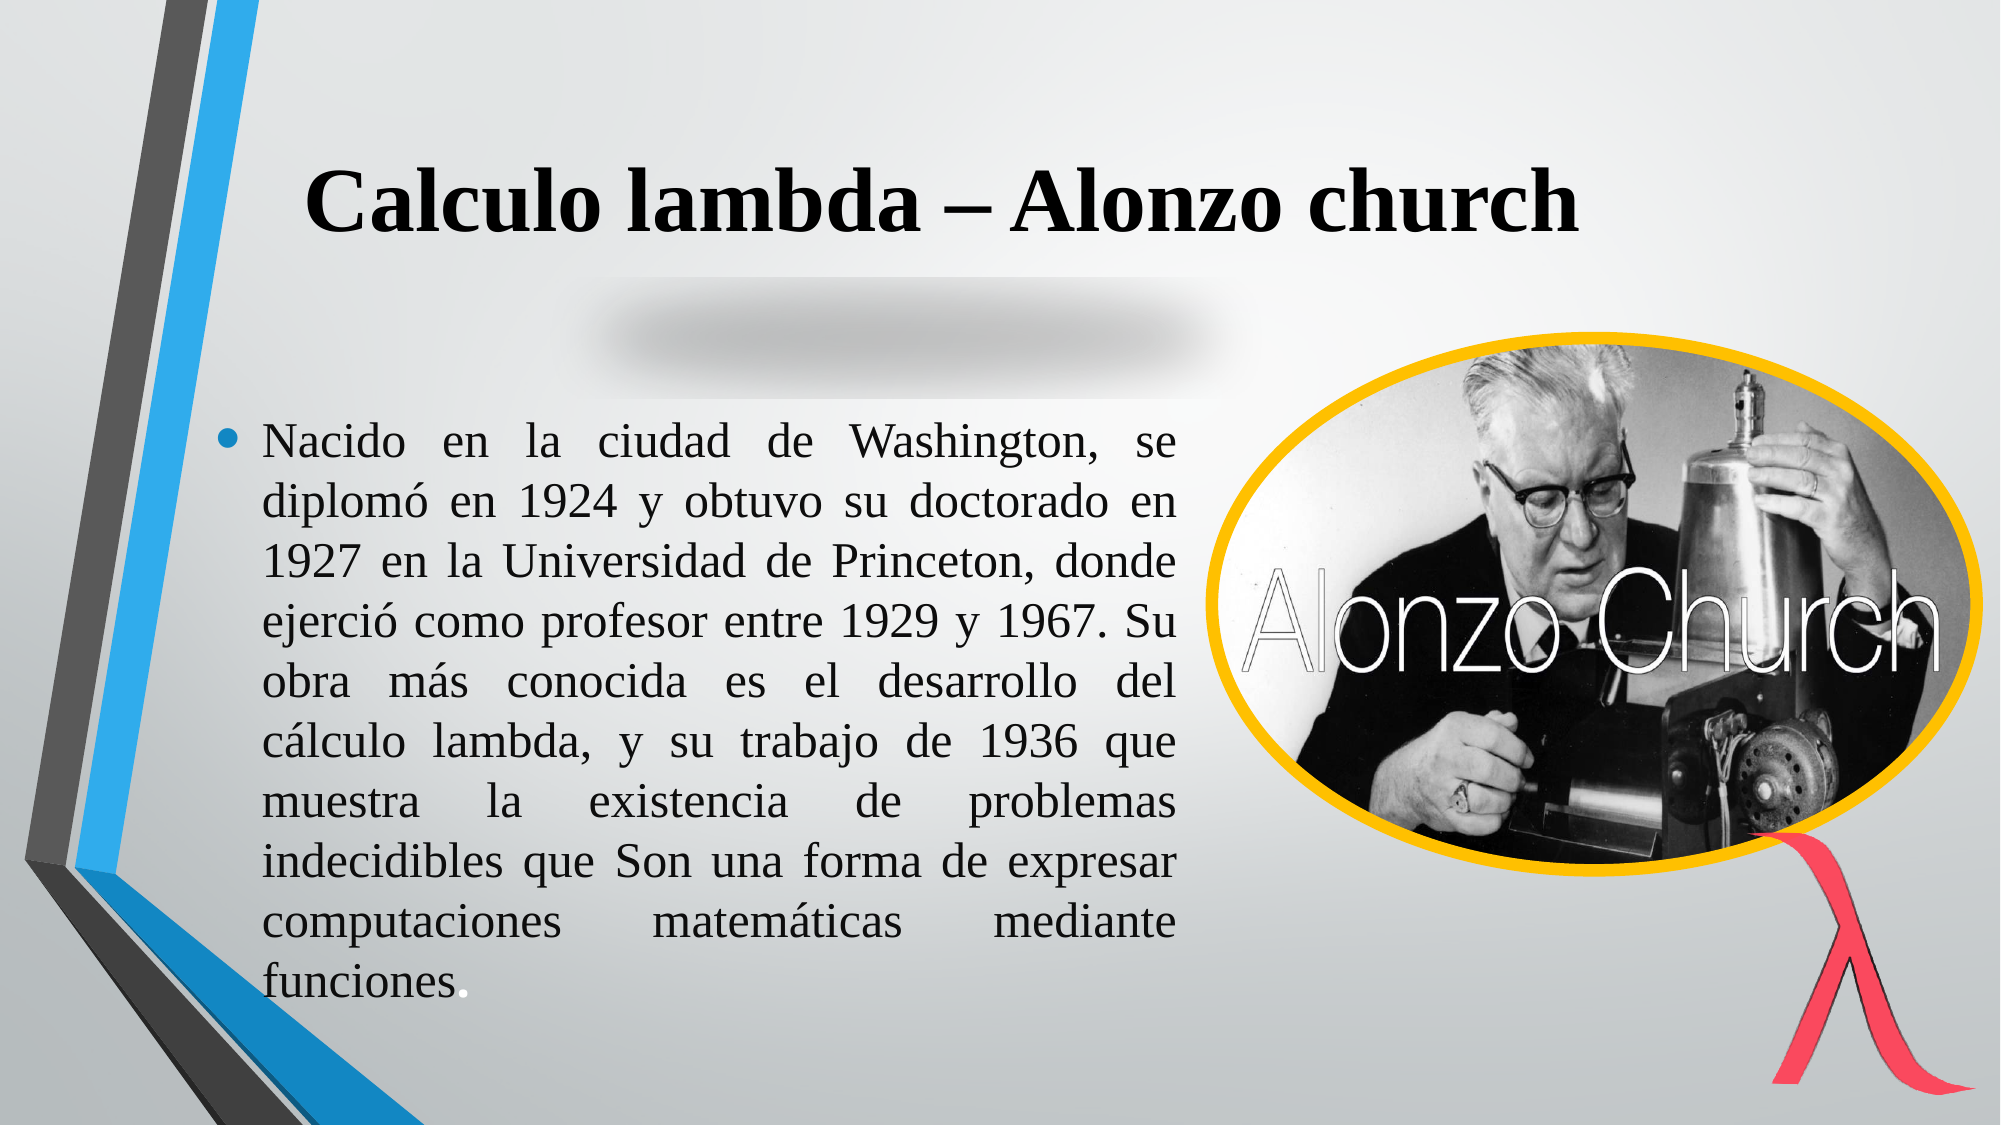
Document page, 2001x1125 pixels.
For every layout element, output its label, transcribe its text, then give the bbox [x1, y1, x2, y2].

picture [1211, 337, 1977, 1096]
list Nacido en la ciudad de Washington, se diplomó en 1924 y obtuvo su doctorado en 1927 en la Universidad de Princeton, donde ejerció como profesor entre 1929 y 1967. Su obra más conocida es el desarrollo del cálculo lambda, y su trabajo de 1936 que muestra la existencia de problemas indecidibles que Son una forma de expresar computaciones matemáticas mediante funciones. [200, 338, 1193, 1096]
title Calculo lambda – Alonzo church [121, 50, 1765, 338]
